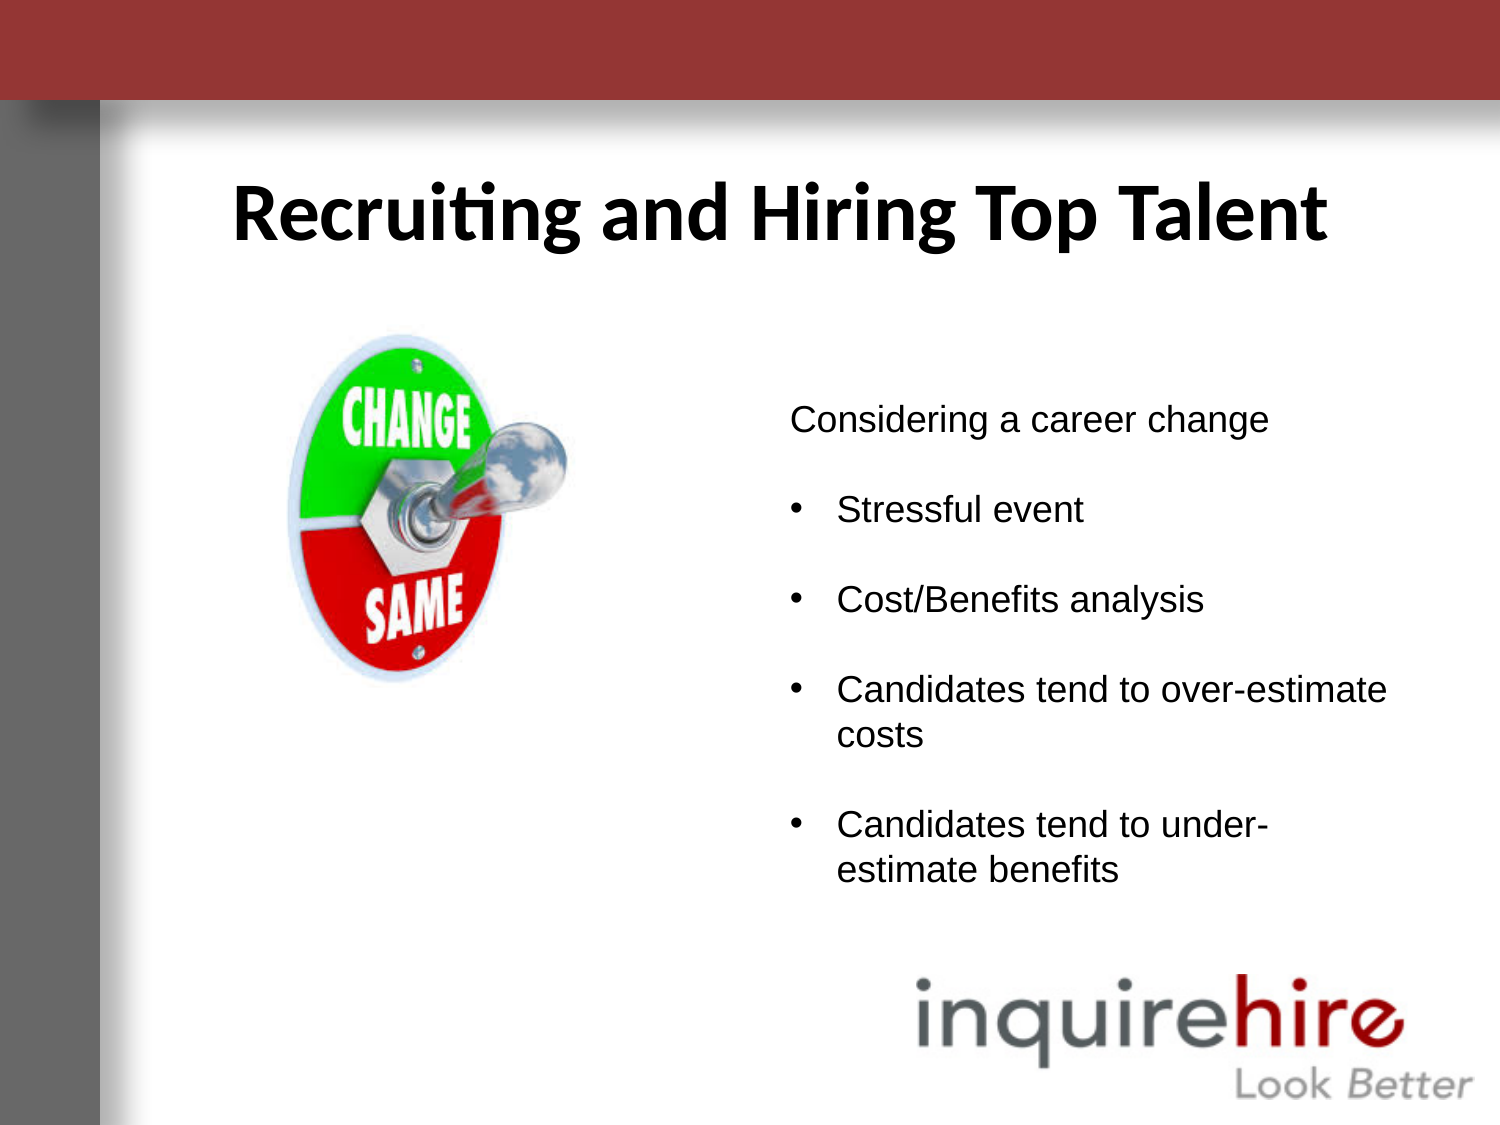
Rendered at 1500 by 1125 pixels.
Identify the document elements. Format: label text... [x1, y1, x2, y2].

picture [916, 974, 1476, 1101]
text_box Recruiting and Hiring Top Talent [149, 149, 1413, 265]
text_box [0, 102, 102, 1125]
text_box [0, 0, 1500, 102]
text_box Considering a career change Stressful event Cost/Benefits analysis Candidates tend to over-estimate costs Candidates tend to under-estimate benefits [774, 387, 1413, 898]
picture [249, 324, 588, 691]
